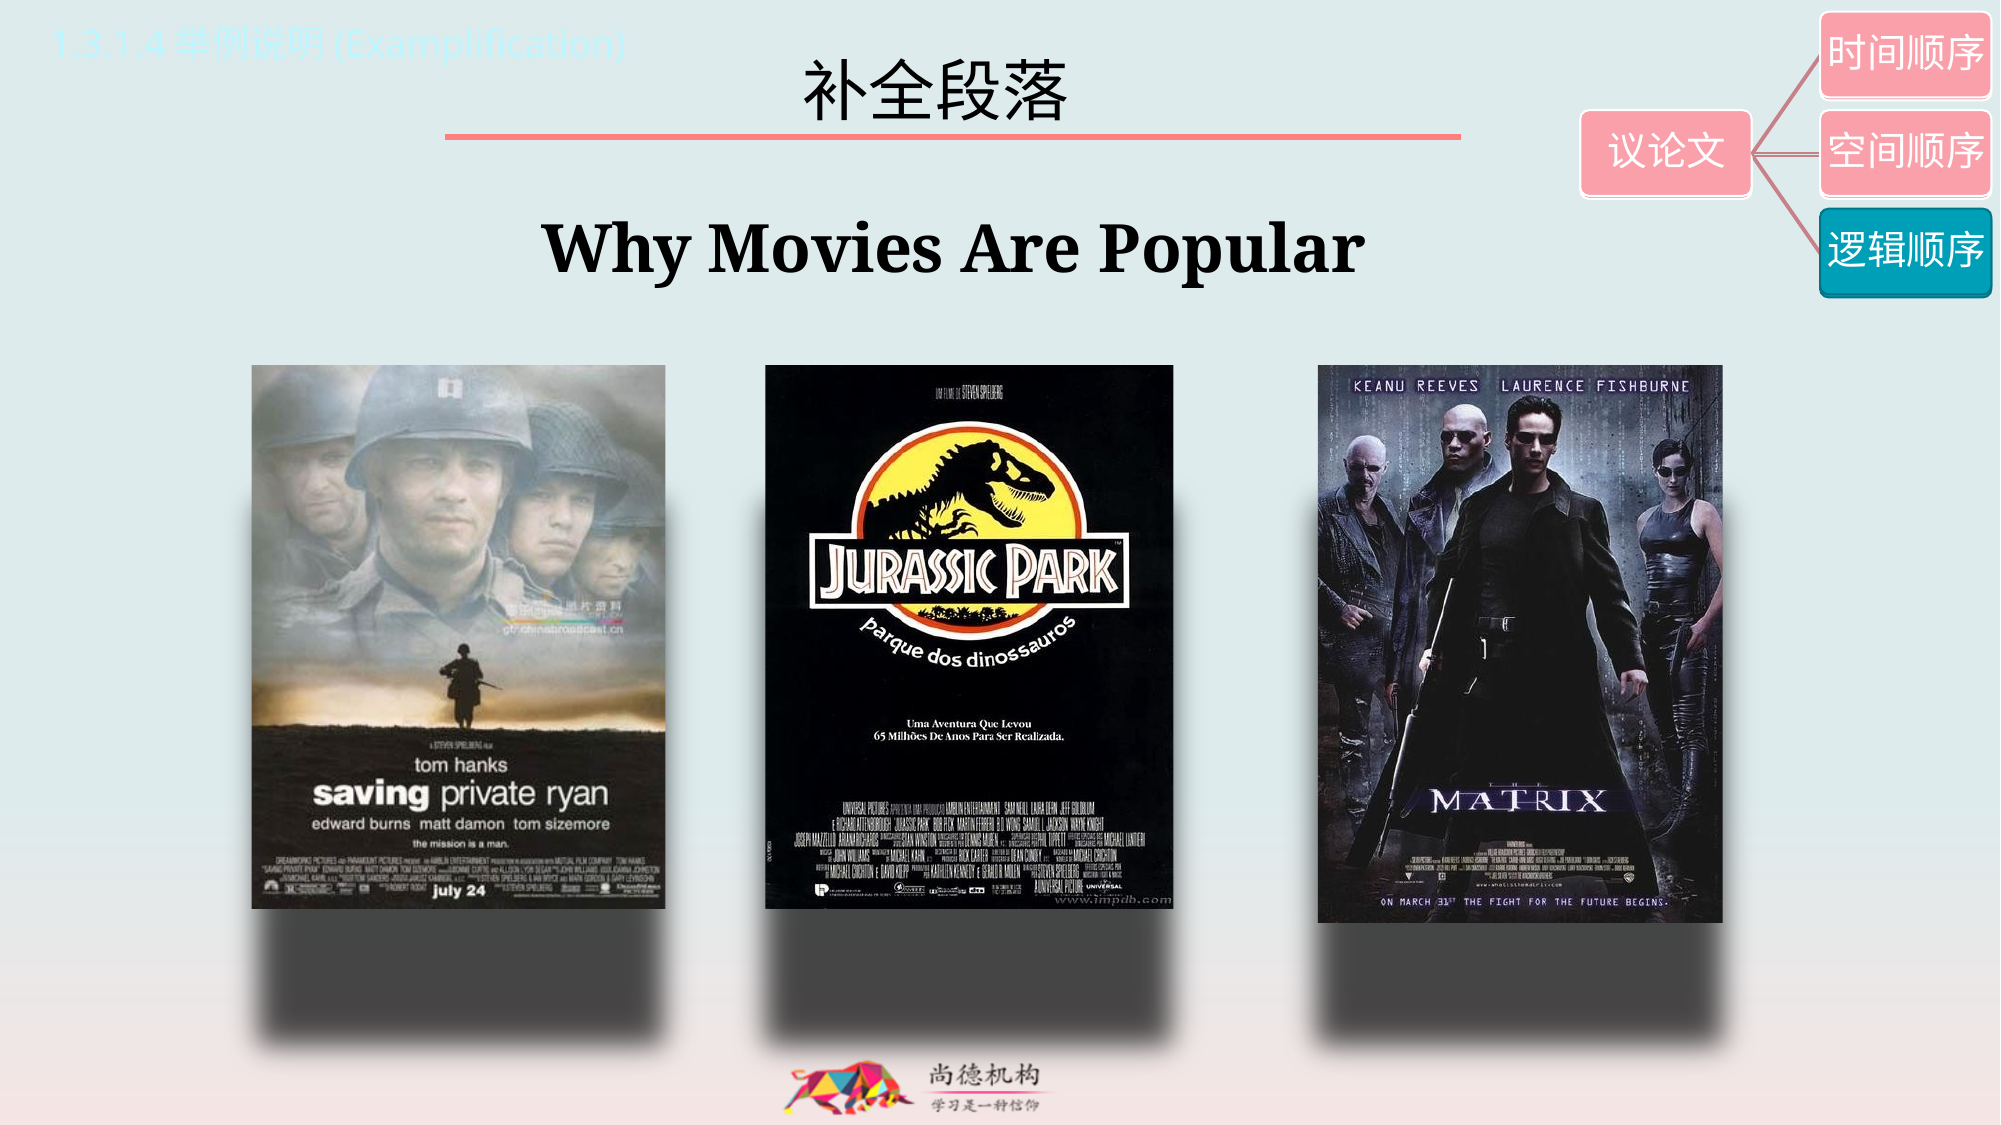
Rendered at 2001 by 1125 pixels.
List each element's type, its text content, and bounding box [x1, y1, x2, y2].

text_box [1452, 11, 2000, 295]
text_box 1.3.1.4举例说明(Examplification) [35, 12, 641, 73]
text_box [723, 461, 1216, 1090]
text_box [1317, 365, 1723, 923]
text_box [765, 365, 1174, 909]
text_box [251, 365, 666, 909]
picture [775, 1053, 1225, 1125]
text_box 补全段落 [787, 41, 1413, 134]
text_box [216, 461, 708, 1090]
text_box [1274, 461, 1767, 1090]
text_box Why Movies Are Popular [524, 198, 1382, 294]
